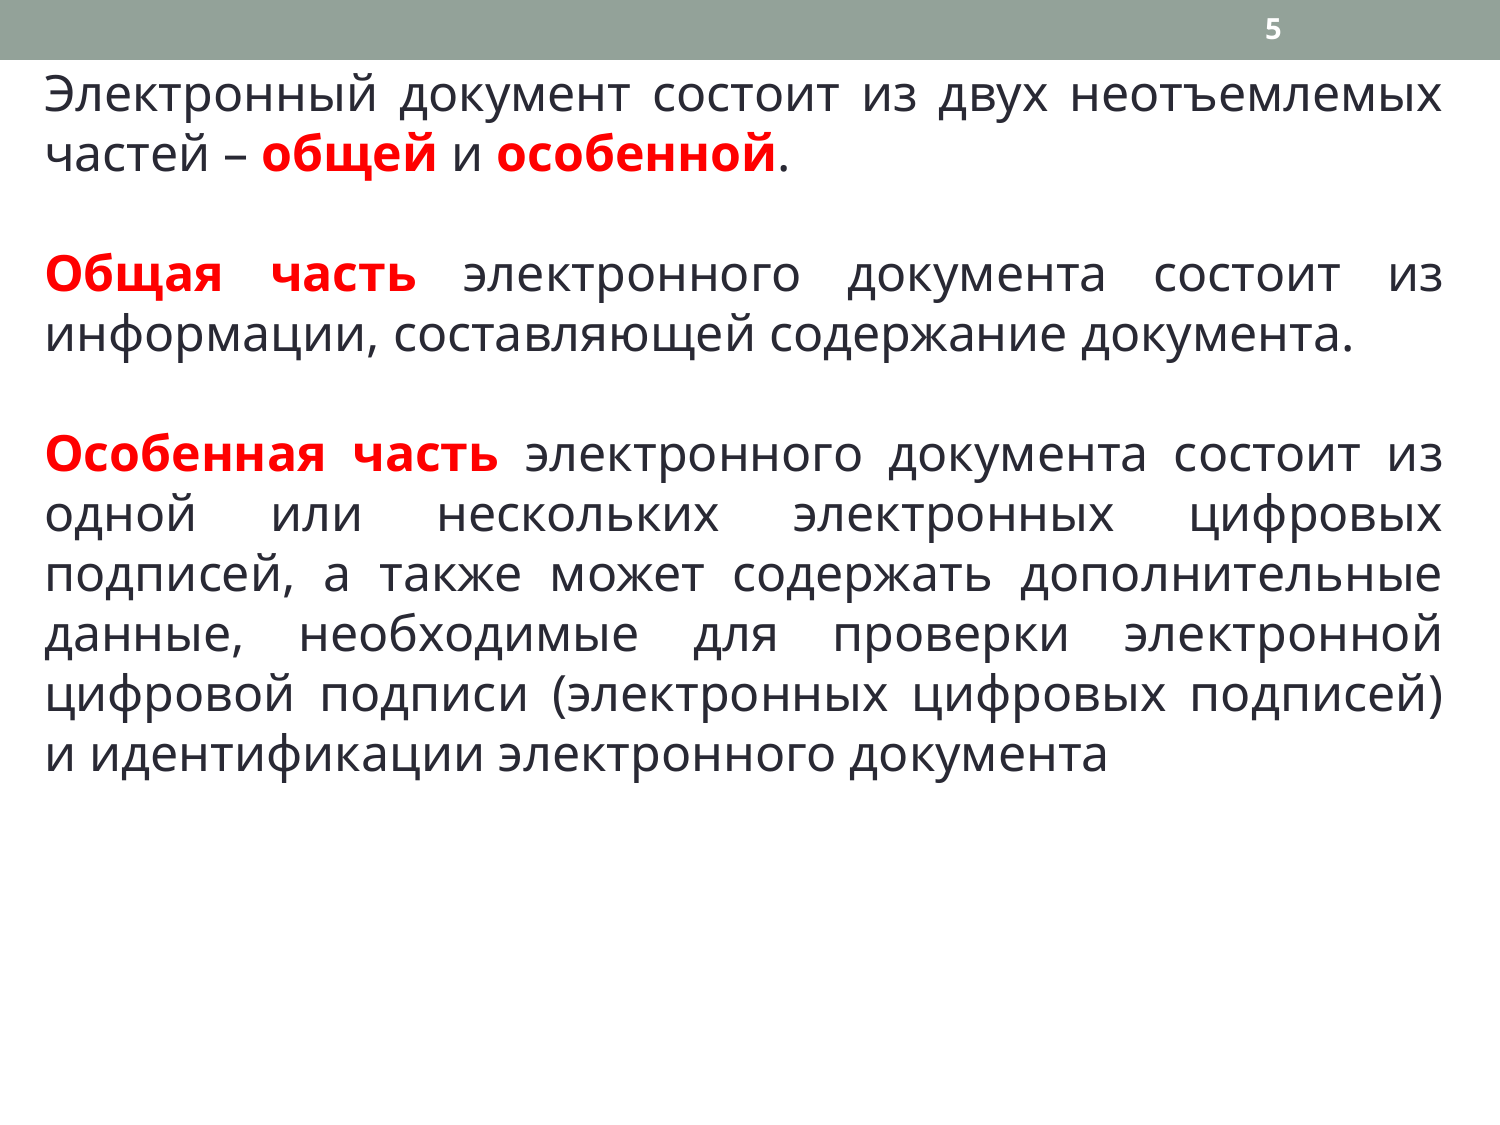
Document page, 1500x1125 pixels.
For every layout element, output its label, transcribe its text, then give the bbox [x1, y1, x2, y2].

slide_number 5 [1250, 3, 1425, 57]
text_box Электронный документ состоит из двух неотъемлемых частей – общей и особенной. Общая часть электронного документа состоит из информации, составляющей содержание документа. Особенная часть электронного документа состоит из одной или нескольких электронных цифровых подписей, а также может содержать дополнительные данные, необходимые для проверки электронной цифровой подписи (электронных цифровых подписей) и идентификации электронного документа [29, 54, 1459, 790]
